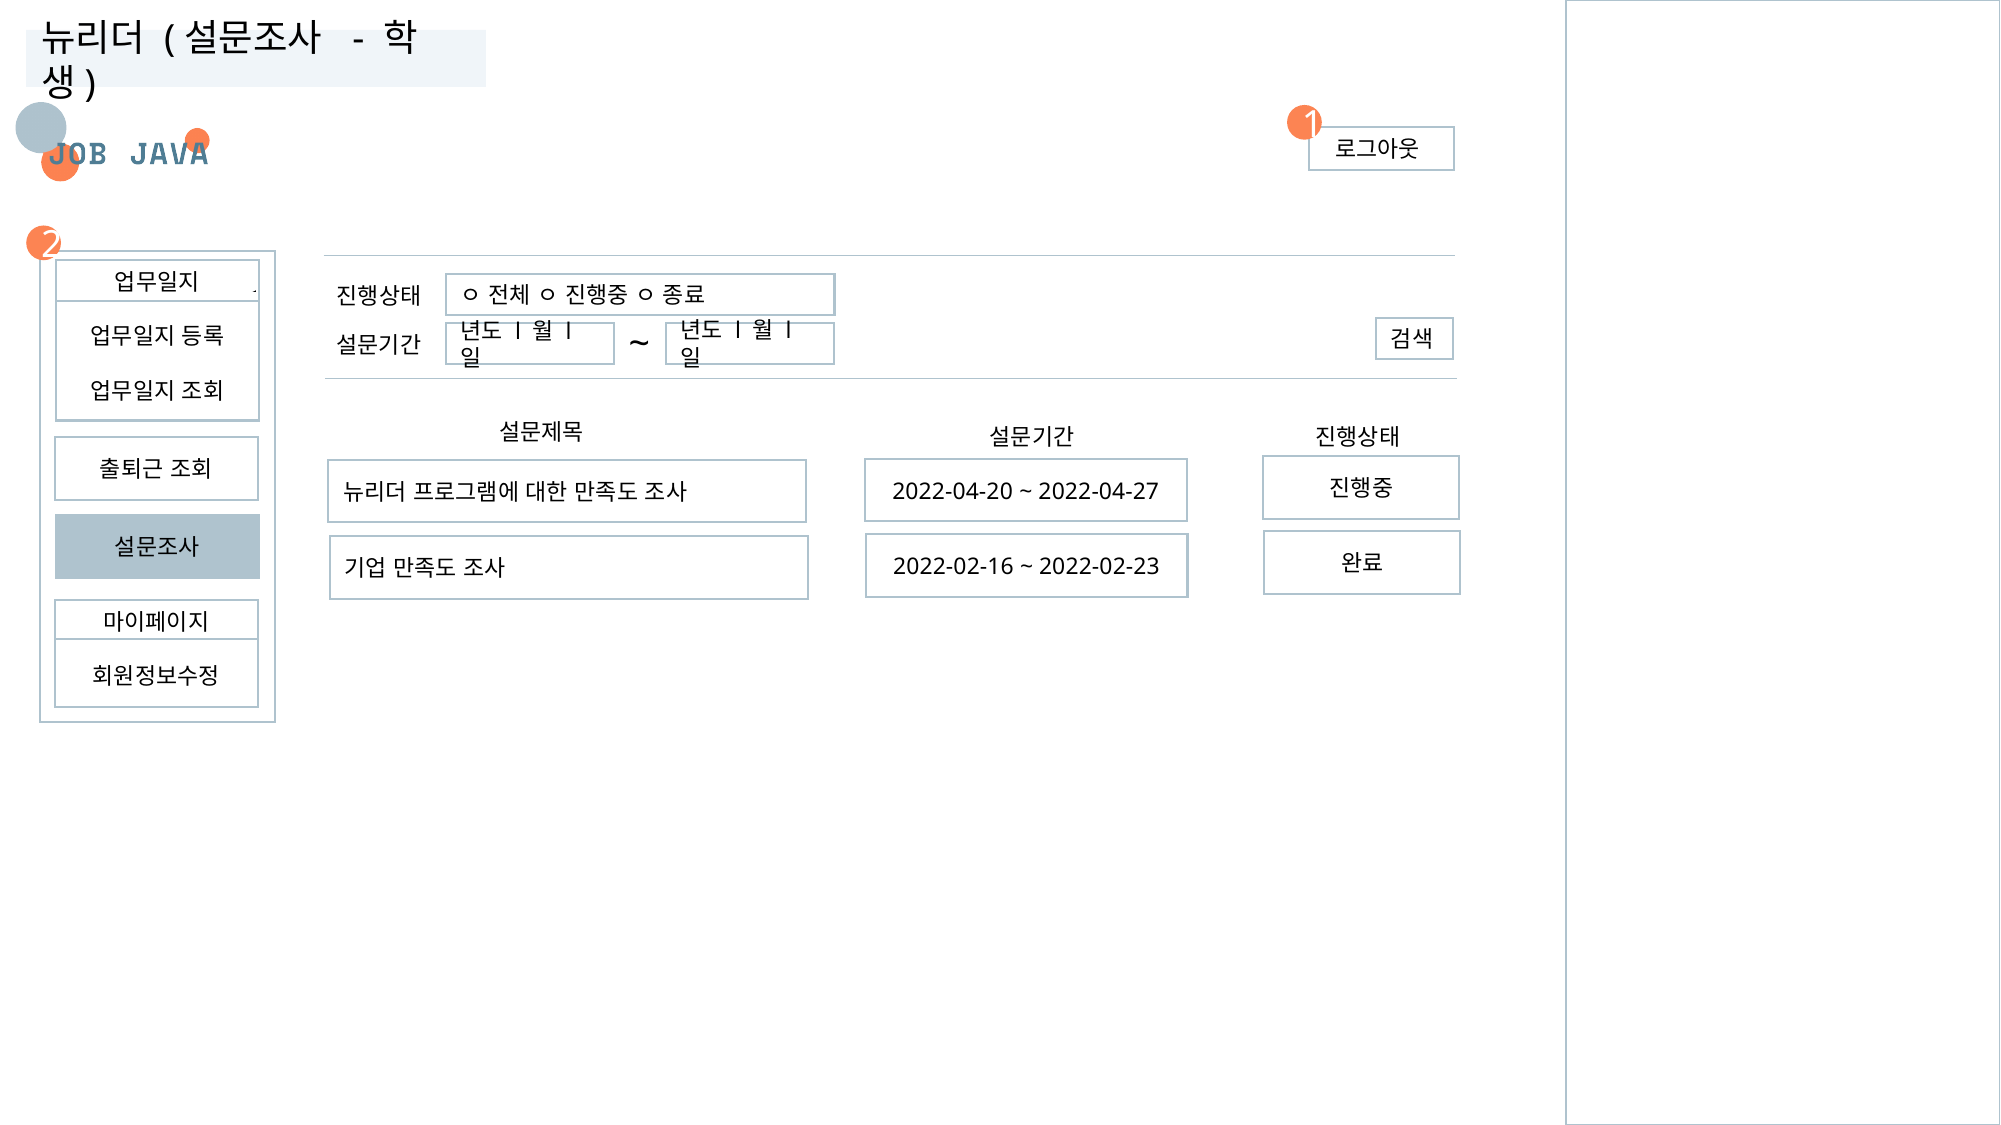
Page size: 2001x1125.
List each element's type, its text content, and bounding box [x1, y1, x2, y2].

text_box 년도 l 월 l 일 [445, 322, 613, 365]
picture [0, 35, 256, 292]
text_box 설문제목 [484, 409, 608, 452]
text_box 뉴리더 프로그램에 대한 만족도 조사 [327, 459, 807, 523]
text_box 2022-02-16 ~ 2022-02-23 [865, 533, 1189, 598]
text_box 뉴리더 (설문조사 - 학생) [26, 29, 486, 87]
text_box 완료 [1263, 530, 1461, 595]
text_box 진행상태 [1300, 414, 1424, 458]
text_box 진행중 [1262, 455, 1460, 520]
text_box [26, 225, 276, 722]
text_box 검색 [1375, 317, 1454, 360]
text_box ㅇ 전체 ㅇ 진행중 ㅇ 종료 [445, 273, 836, 316]
text_box 진행상태 [321, 274, 445, 317]
text_box [1565, 0, 2000, 1125]
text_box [1287, 104, 1512, 226]
text_box 설문기간 [975, 414, 1099, 458]
text_box ~ [613, 311, 666, 371]
text_box 설문기간 [321, 323, 445, 366]
text_box 년도 l 월 l 일 [666, 322, 835, 365]
text_box 기업 만족도 조사 [329, 535, 809, 600]
text_box 2022-04-20 ~ 2022-04-27 [864, 458, 1188, 522]
